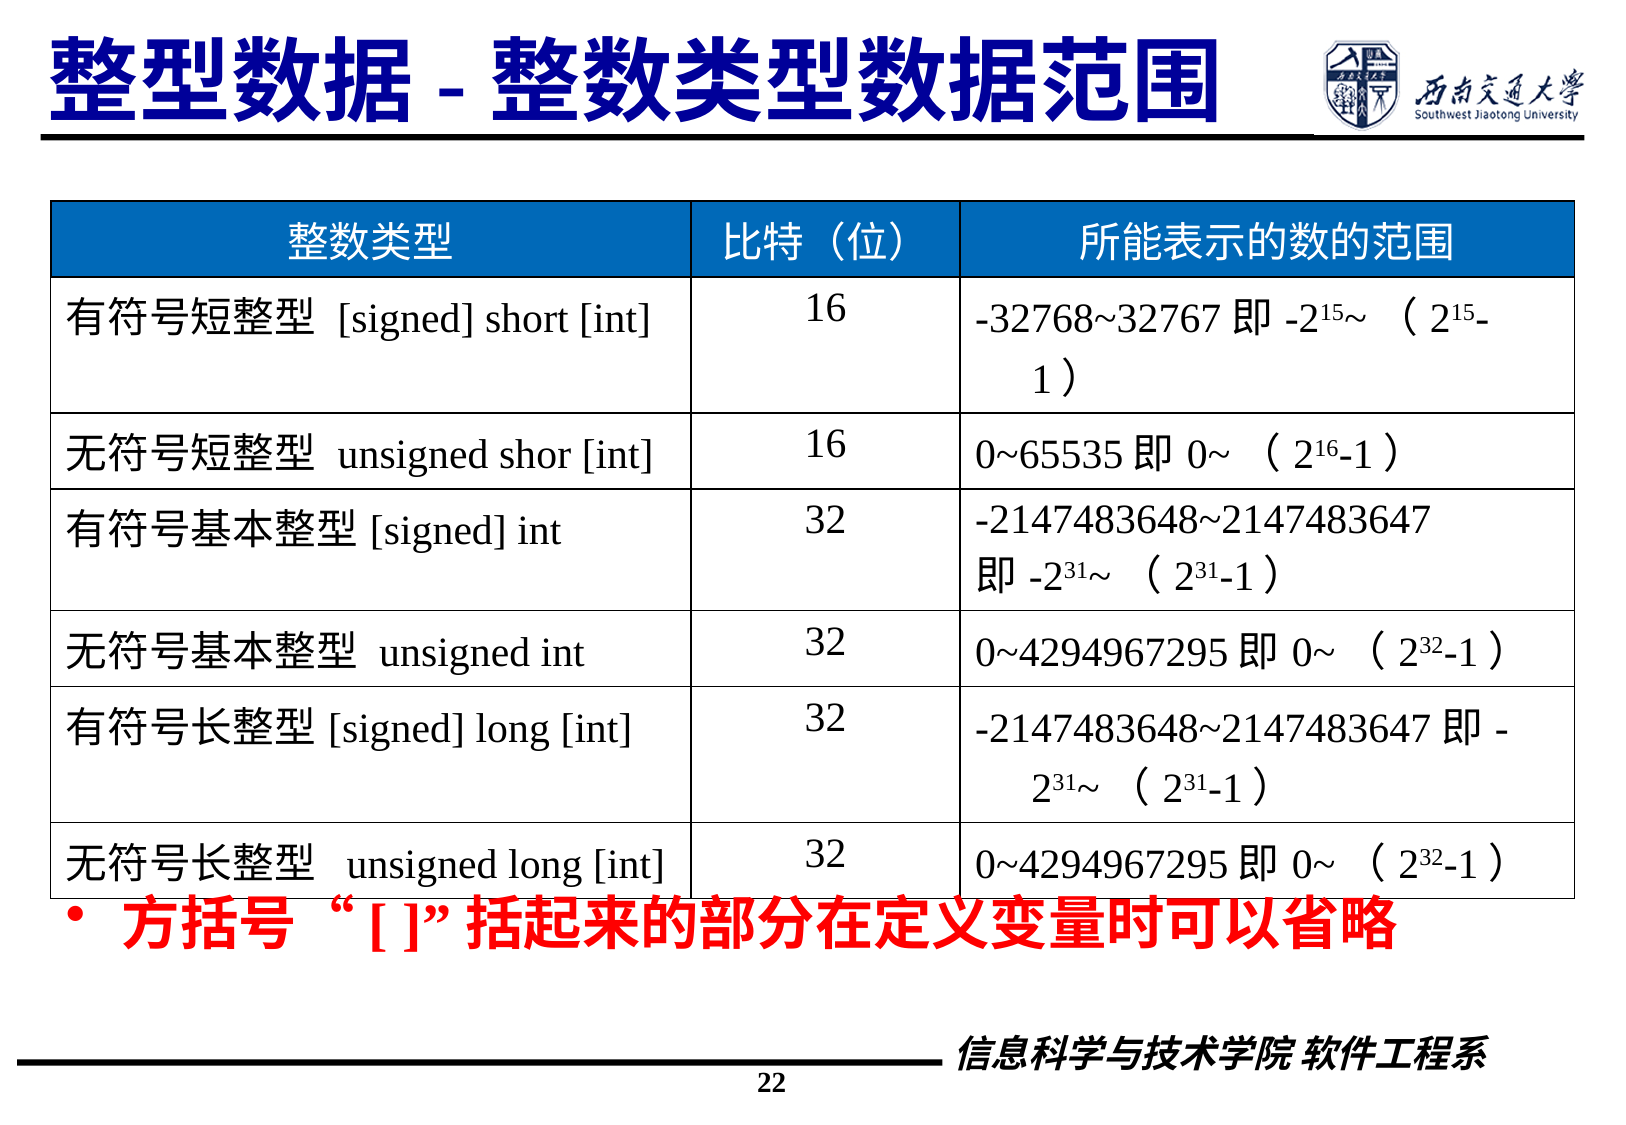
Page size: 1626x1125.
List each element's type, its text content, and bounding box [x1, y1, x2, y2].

table_cell 有符号短整型 [signed] short [int] [51, 278, 690, 412]
table_cell 无符号基本整型 unsigned int [51, 611, 690, 686]
table_cell -32768~32767即-215~（215-1） [961, 278, 1574, 412]
table_header 比特（位） [692, 202, 959, 276]
table_cell 0~4294967295即0~（232-1） [961, 611, 1574, 686]
footer 22 [514, 1056, 1030, 1107]
table_cell 32 [692, 490, 959, 610]
table_cell 16 [692, 414, 959, 488]
table_header 整数类型 [52, 202, 690, 276]
table_cell 有符号基本整型[signed] int [51, 490, 690, 610]
table_cell -2147483648~2147483647即-231~（231-1） [961, 687, 1574, 822]
title 整型数据-整数类型数据范围 [32, 0, 1415, 172]
table_cell 0~4294967295即0~（232-1） [961, 823, 1574, 898]
table_cell 有符号长整型[signed] long [int] [51, 687, 690, 822]
table_header 所能表示的数的范围 [961, 202, 1574, 276]
list 方括号“[ ]”括起来的部分在定义变量时可以省略 [50, 878, 1456, 1009]
picture [1415, 49, 1595, 135]
table_cell 32 [692, 611, 959, 686]
table_cell -2147483648~2147483647 即-231~（231-1） [961, 490, 1574, 610]
table_cell 16 [692, 278, 959, 412]
table_cell 无符号短整型 unsigned shor [int] [51, 414, 690, 488]
table_cell 0~65535即0~（216-1） [961, 414, 1574, 488]
table_cell 32 [692, 823, 959, 878]
table_cell 32 [692, 687, 959, 822]
table_cell 无符号长整型 unsigned long [int] [51, 823, 690, 878]
